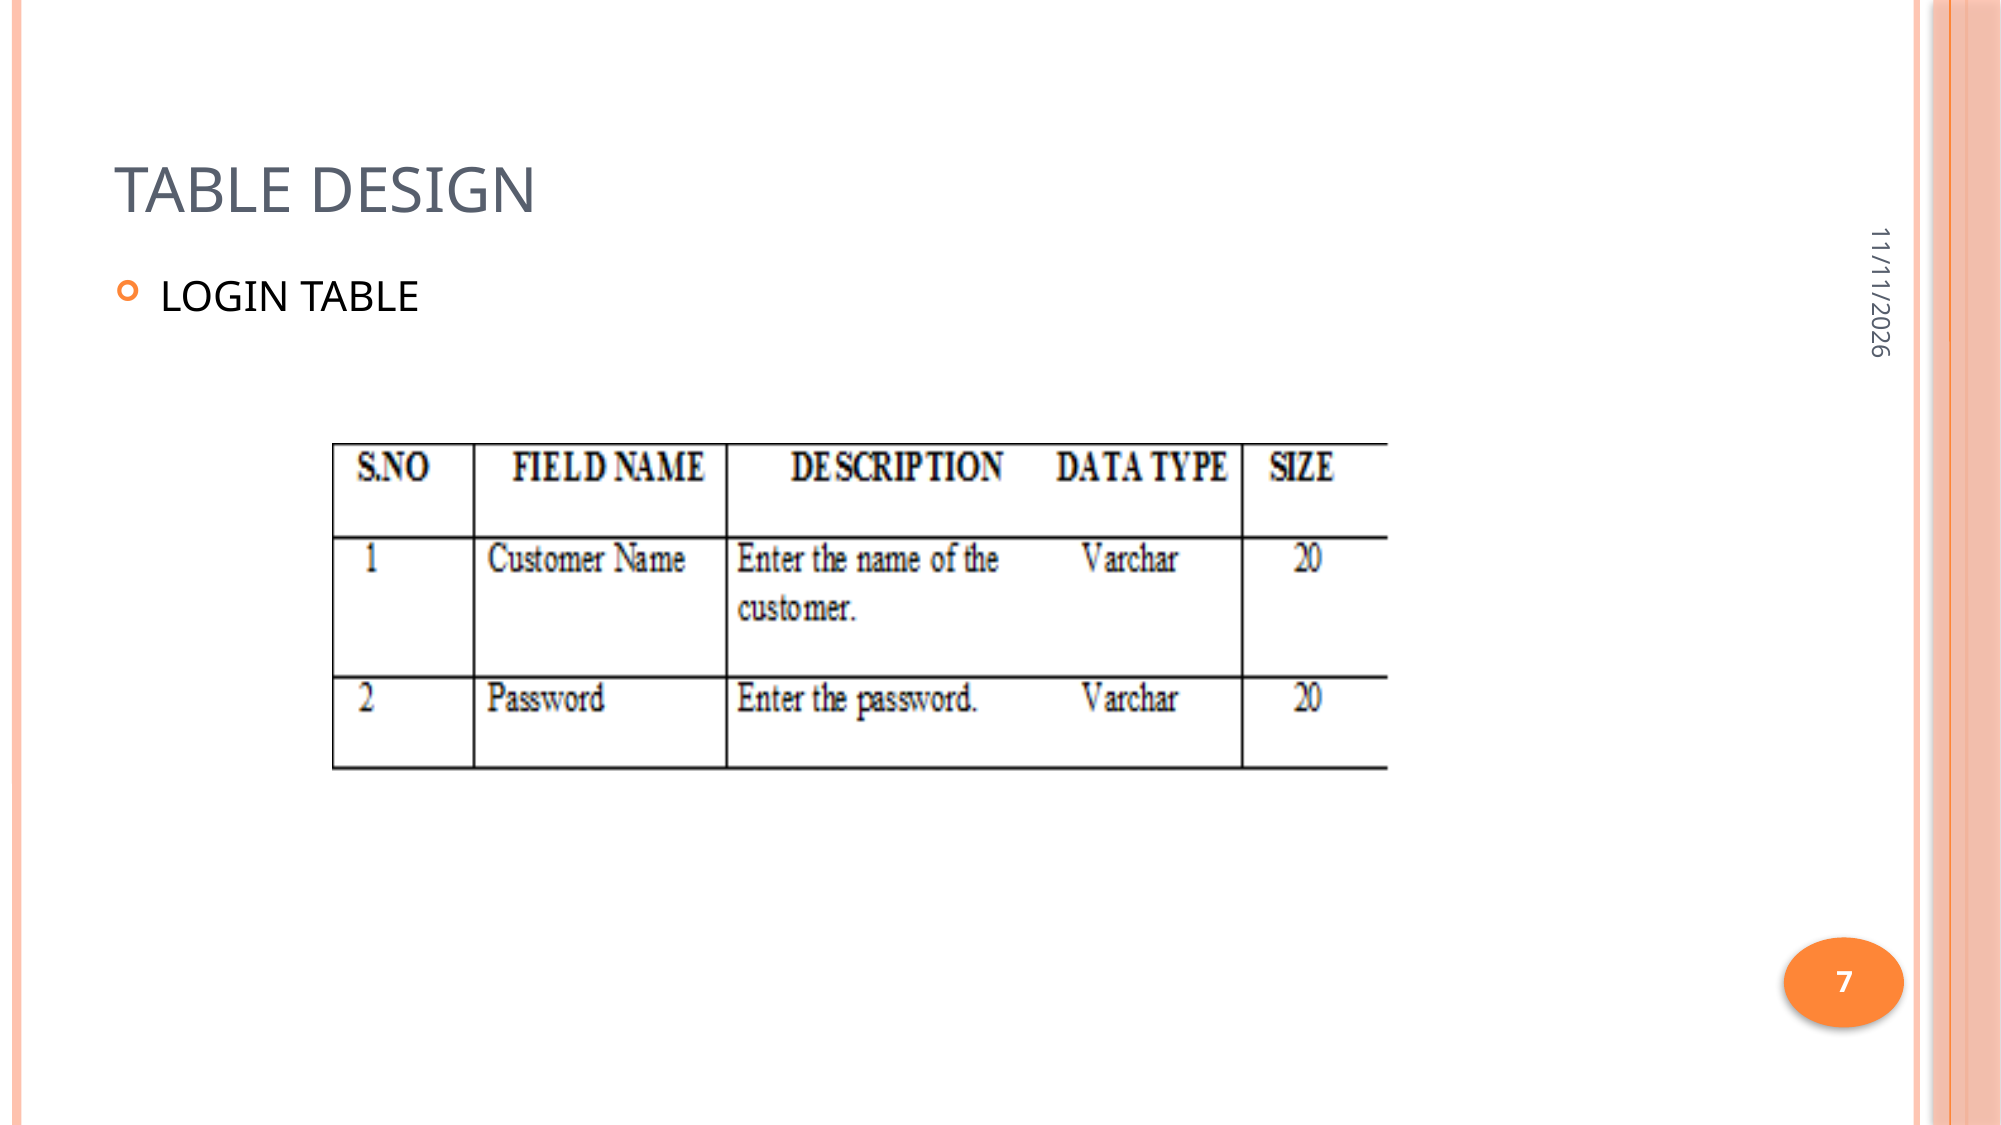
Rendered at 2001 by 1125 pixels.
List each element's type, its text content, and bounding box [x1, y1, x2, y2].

title TABLE DESIGN [99, 45, 1734, 233]
list LOGIN TABLE [99, 262, 1734, 1062]
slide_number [1838, 43, 1923, 374]
slide_number 7 [1777, 940, 1912, 1027]
picture [331, 442, 1402, 813]
